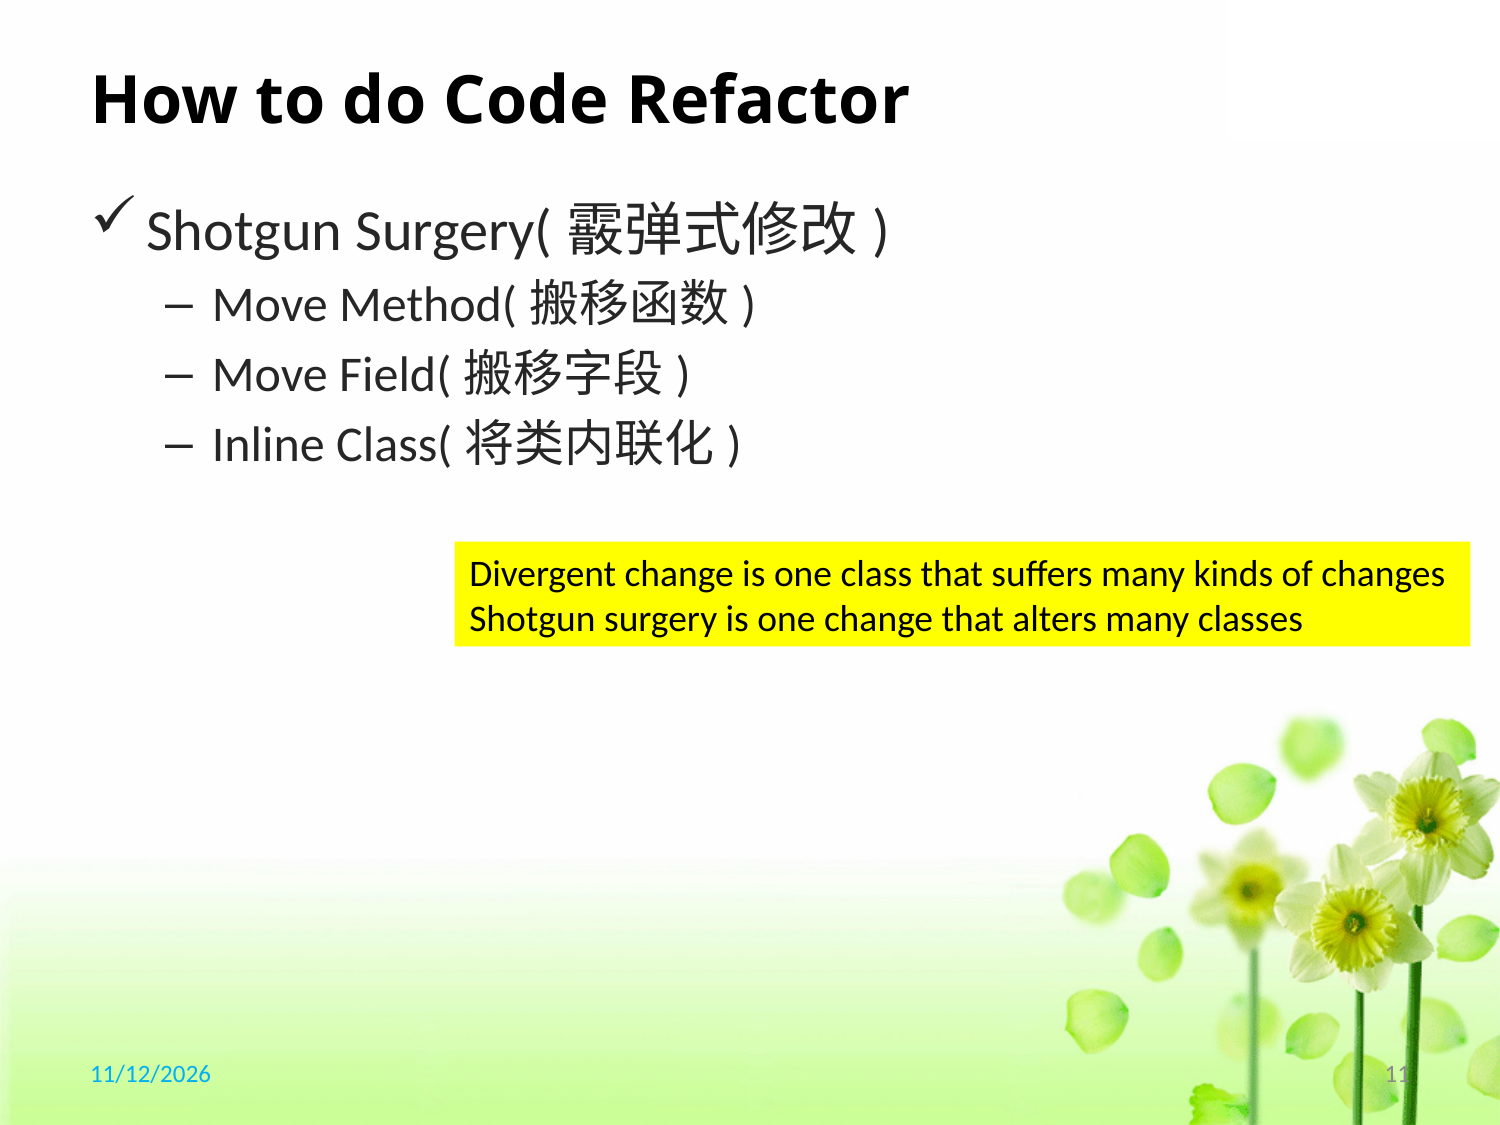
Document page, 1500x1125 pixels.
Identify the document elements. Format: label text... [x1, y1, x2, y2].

text_box Divergent change is one class that suffers many kinds of changes Shotgun surgery is one change that alters many classes [454, 541, 1471, 647]
slide_number 11 [1074, 1042, 1425, 1103]
list Shotgun Surgery(霰弹式修改) Move Method(搬移函数) Move Field(搬移字段) Inline Class(将类内联化) [75, 184, 1425, 1005]
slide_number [75, 1042, 425, 1103]
picture [0, 0, 1500, 1125]
title How to do Code Refactor [75, 45, 1425, 149]
